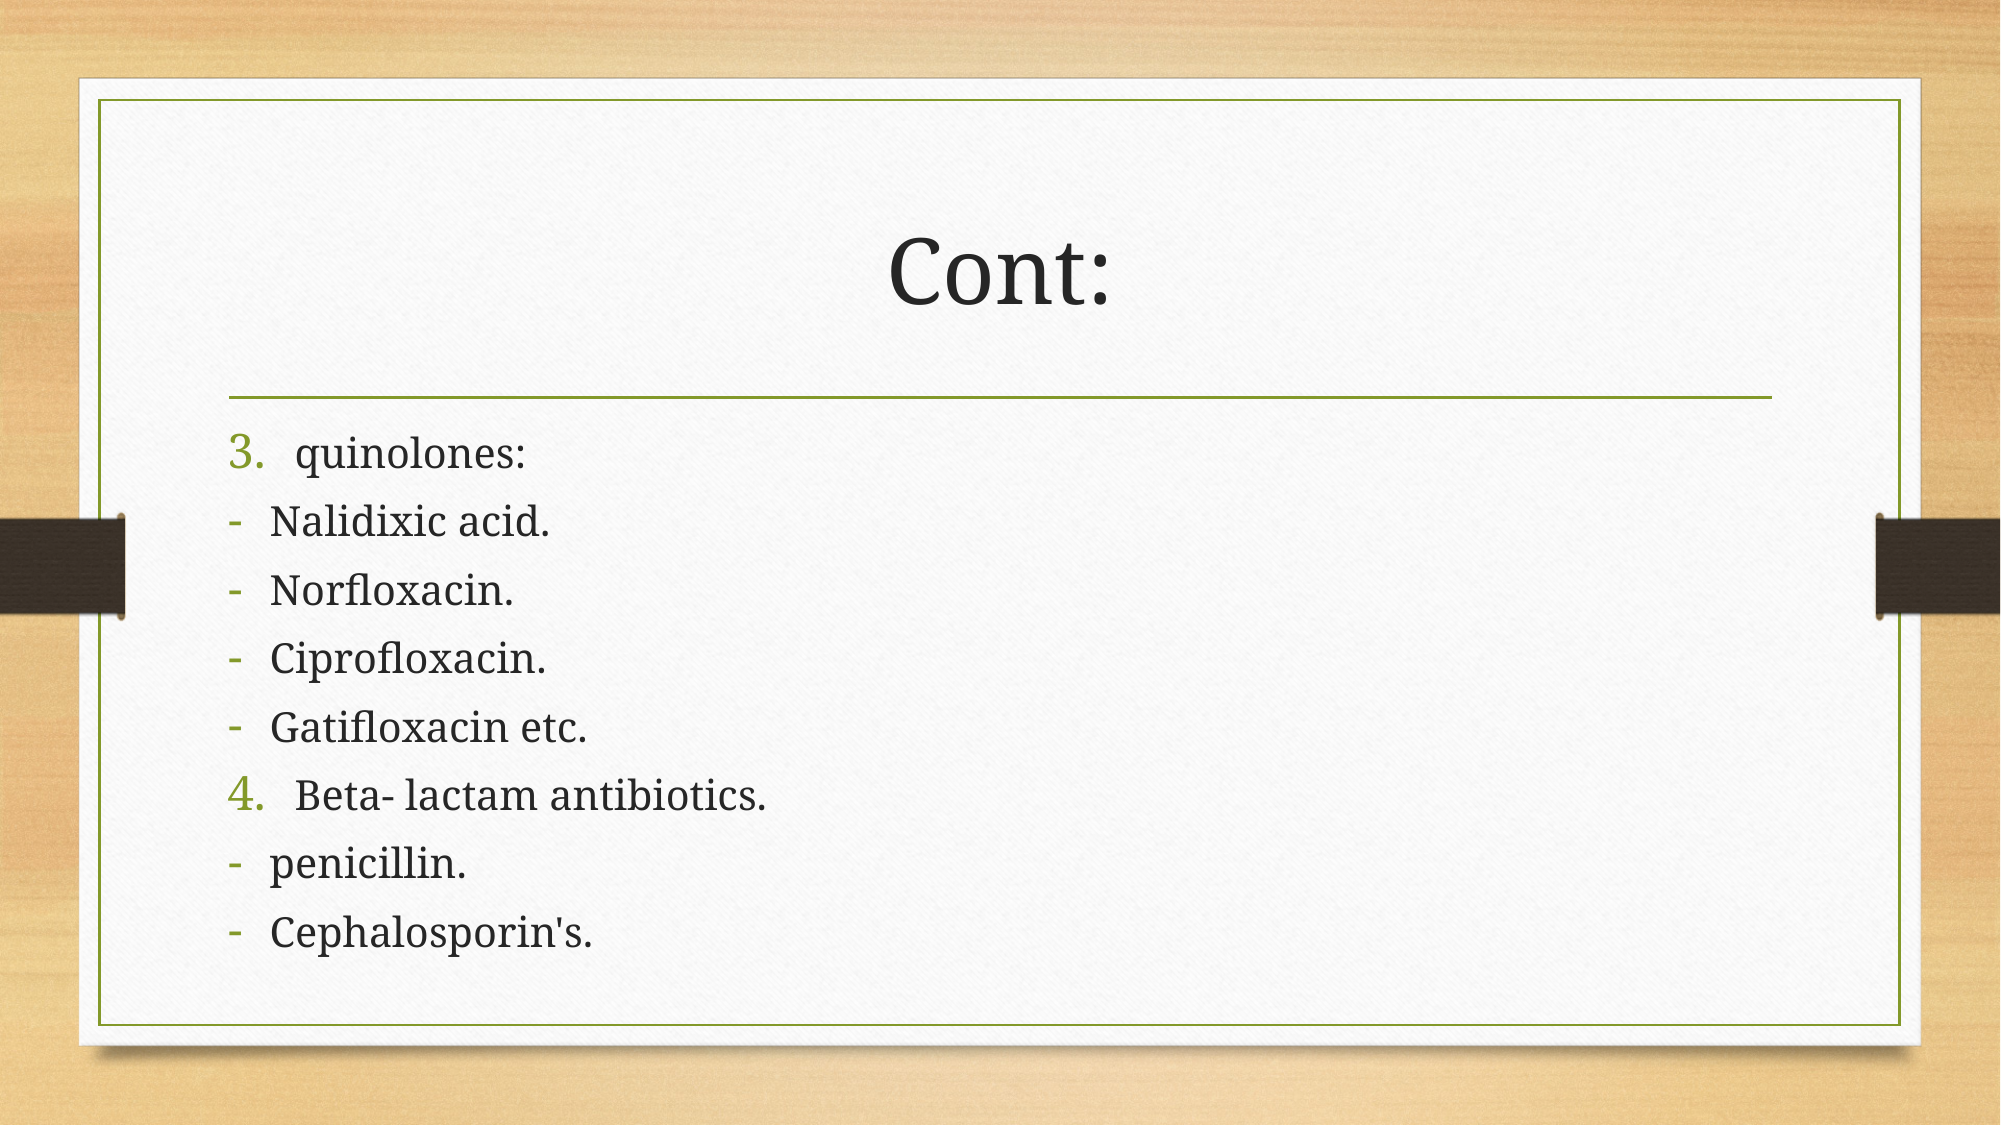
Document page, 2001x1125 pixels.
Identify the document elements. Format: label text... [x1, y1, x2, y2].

picture [0, 0, 2001, 1125]
list quinolones: Nalidixic acid. Norfloxacin. Ciprofloxacin. Gatifloxacin etc. Beta- lactam antibiotics. penicillin. Cephalosporin's. [212, 419, 1788, 964]
title Cont: [212, 161, 1788, 375]
